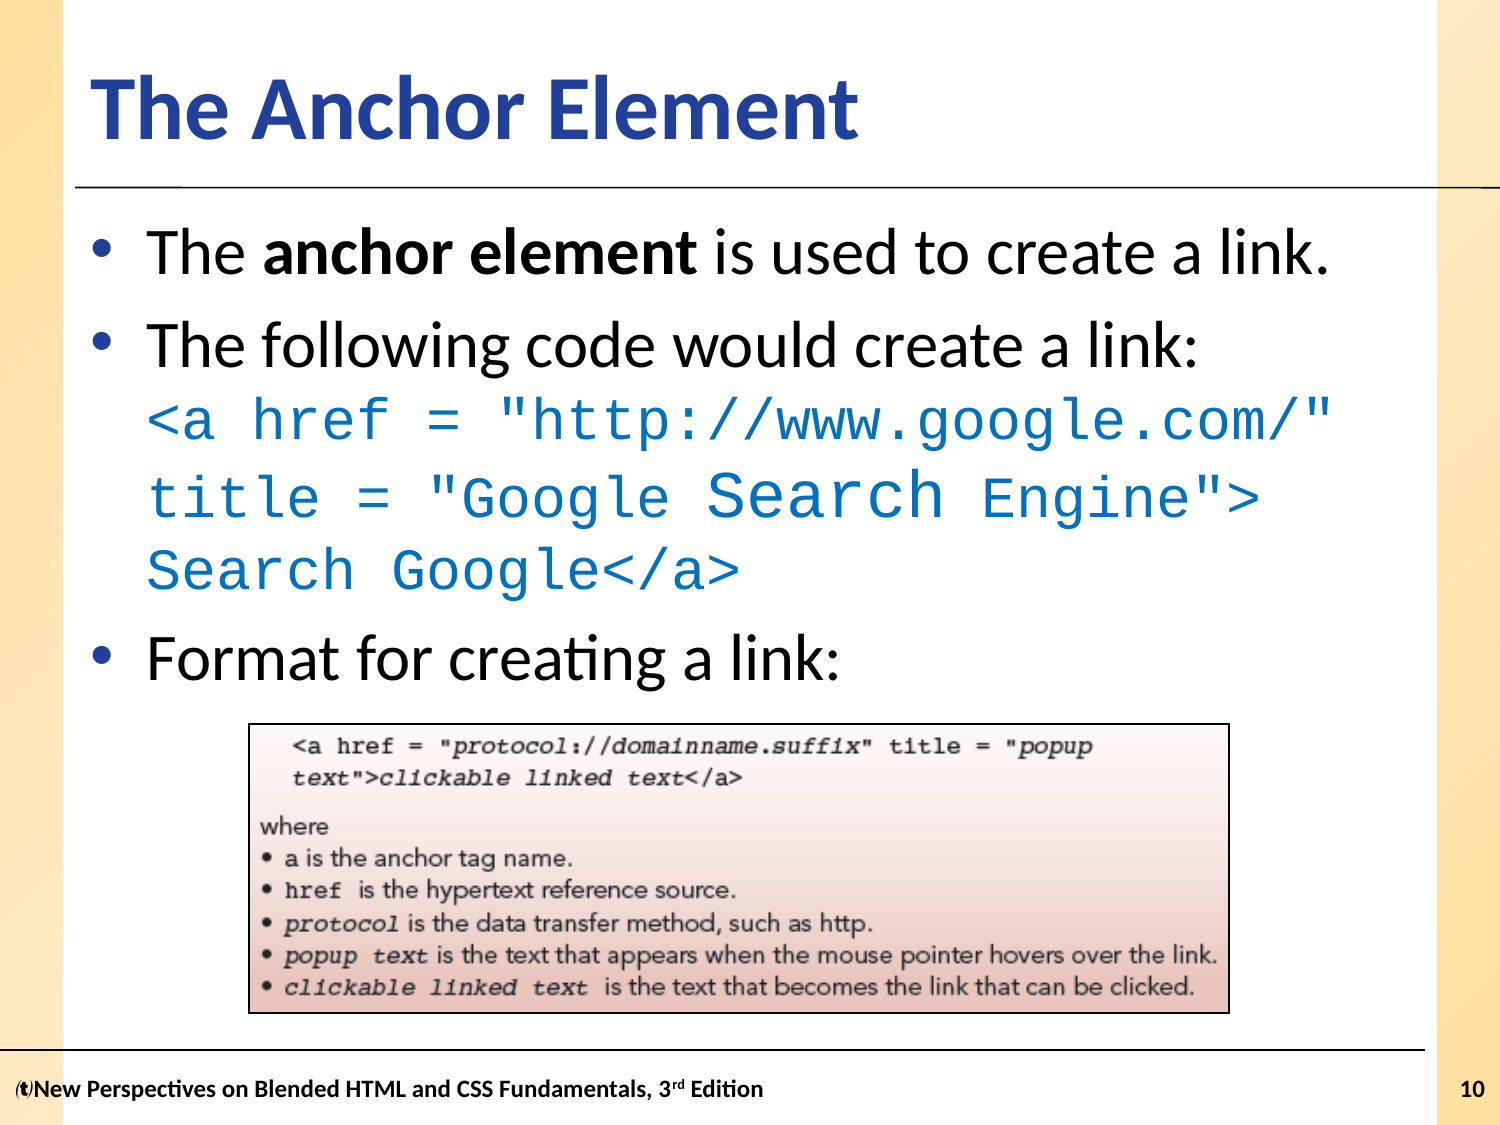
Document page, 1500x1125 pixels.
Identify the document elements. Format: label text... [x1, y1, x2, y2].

footer New Perspectives on Blended HTML and CSS Fundamentals, 3rd Edition [0, 1050, 1350, 1125]
picture [249, 724, 1229, 1013]
title The Anchor Element [74, 24, 1438, 181]
slide_number 10 [1412, 1050, 1500, 1125]
list The anchor element is used to create a link. The following code would create a link: <a href = "http://www.google.com/" title = "Google Search Engine"> Search Google</a> Format for creating a link: [74, 199, 1451, 1006]
